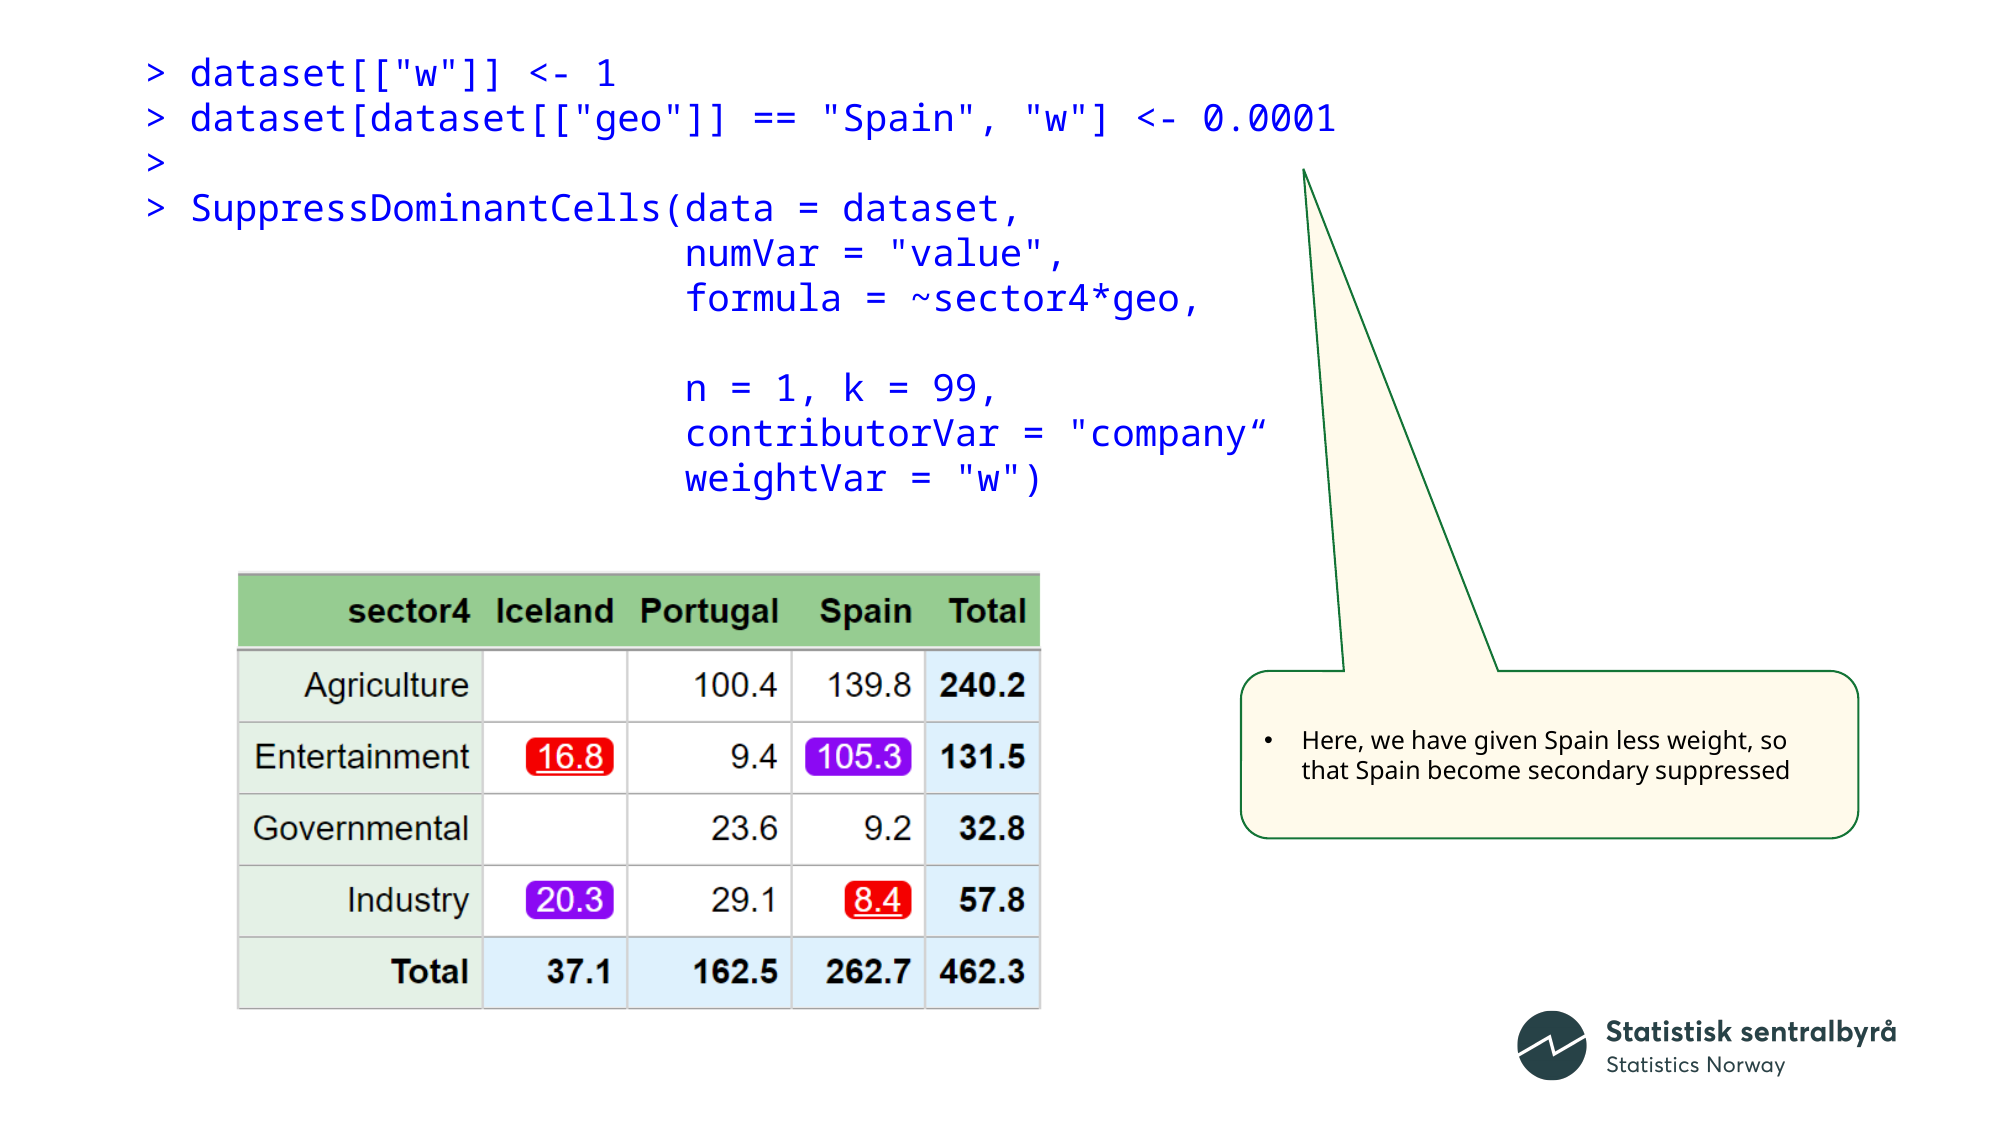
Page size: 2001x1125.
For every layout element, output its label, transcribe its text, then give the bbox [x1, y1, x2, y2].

text_box Here, we have given Spain less weight, so that Spain become secondary suppressed [1239, 168, 1860, 840]
picture [232, 566, 1050, 1018]
text_box > dataset[["w"]] <- 1 > dataset[dataset[["geo"]] == "Spain", "w"] <- 0.0001 > > SuppressDominantCells(data = dataset, numVar = "value", formula = ~sector4*geo, n = 1, k = 99, contributorVar = "company“ weightVar = "w") [130, 41, 1768, 577]
picture [1503, 995, 2000, 1125]
